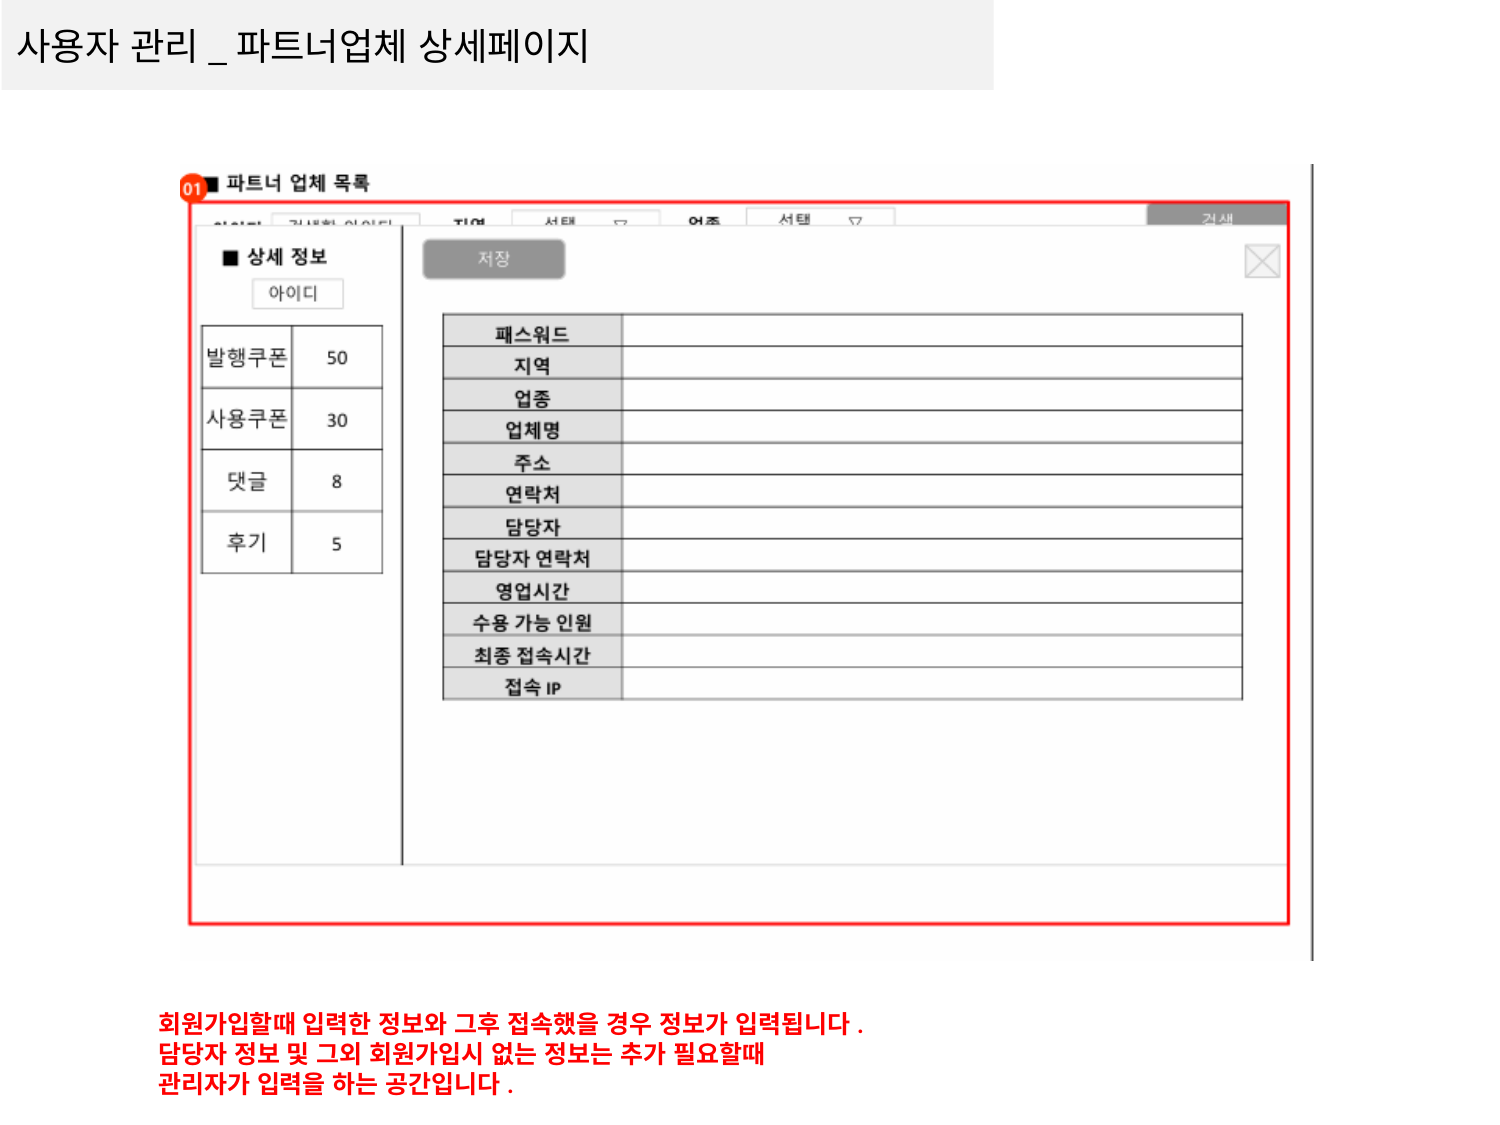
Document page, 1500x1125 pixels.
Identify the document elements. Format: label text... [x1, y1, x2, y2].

text_box 회원가입할때 입력한 정보와 그후 접속했을 경우 정보가 입력됩니다. 담당자 정보 및 그외 회원가입시 없는 정보는 추가 필요할때 관리자가 입력을 하는 공간입니다. [143, 1001, 994, 1125]
text_box 사용자 관리_파트너업체 상세페이지 [0, 0, 996, 92]
picture [180, 164, 1320, 961]
